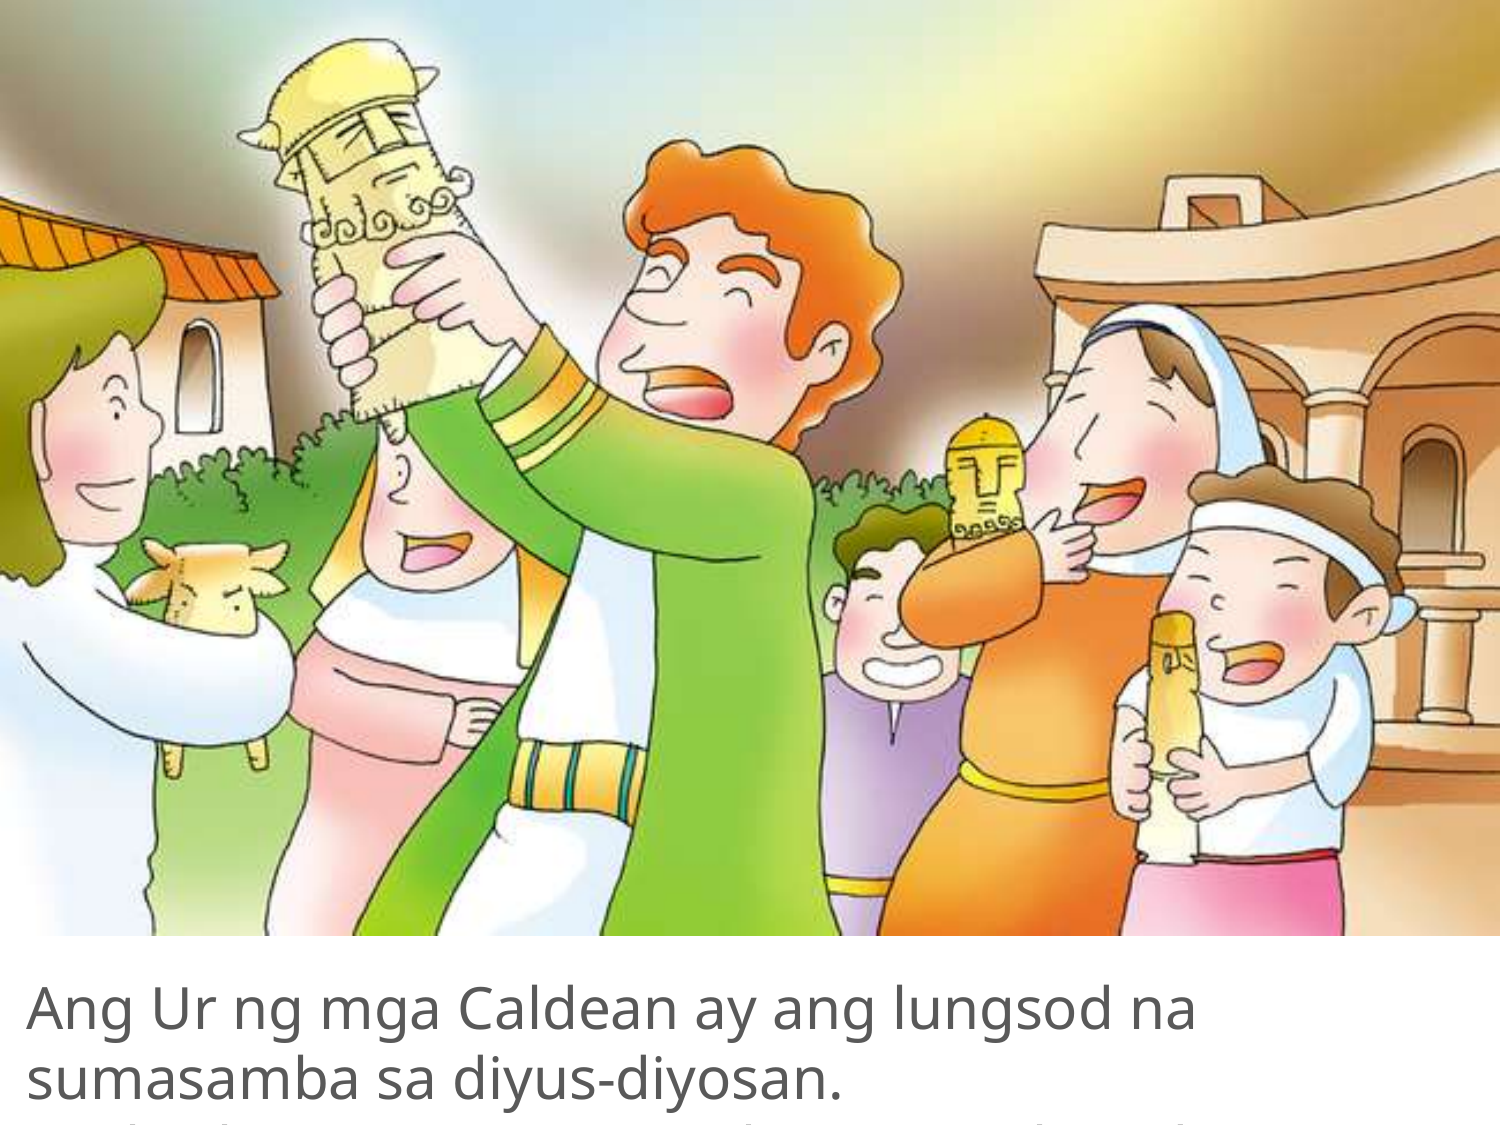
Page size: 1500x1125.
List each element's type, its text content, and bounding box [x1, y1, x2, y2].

picture [0, 0, 1500, 937]
text_box Ang Ur ng mga Caldean ay ang lungsod na sumasamba sa diyus-diyosan. Si Abraham ay ipinanganak at nanirahan doon. [11, 964, 1483, 1125]
